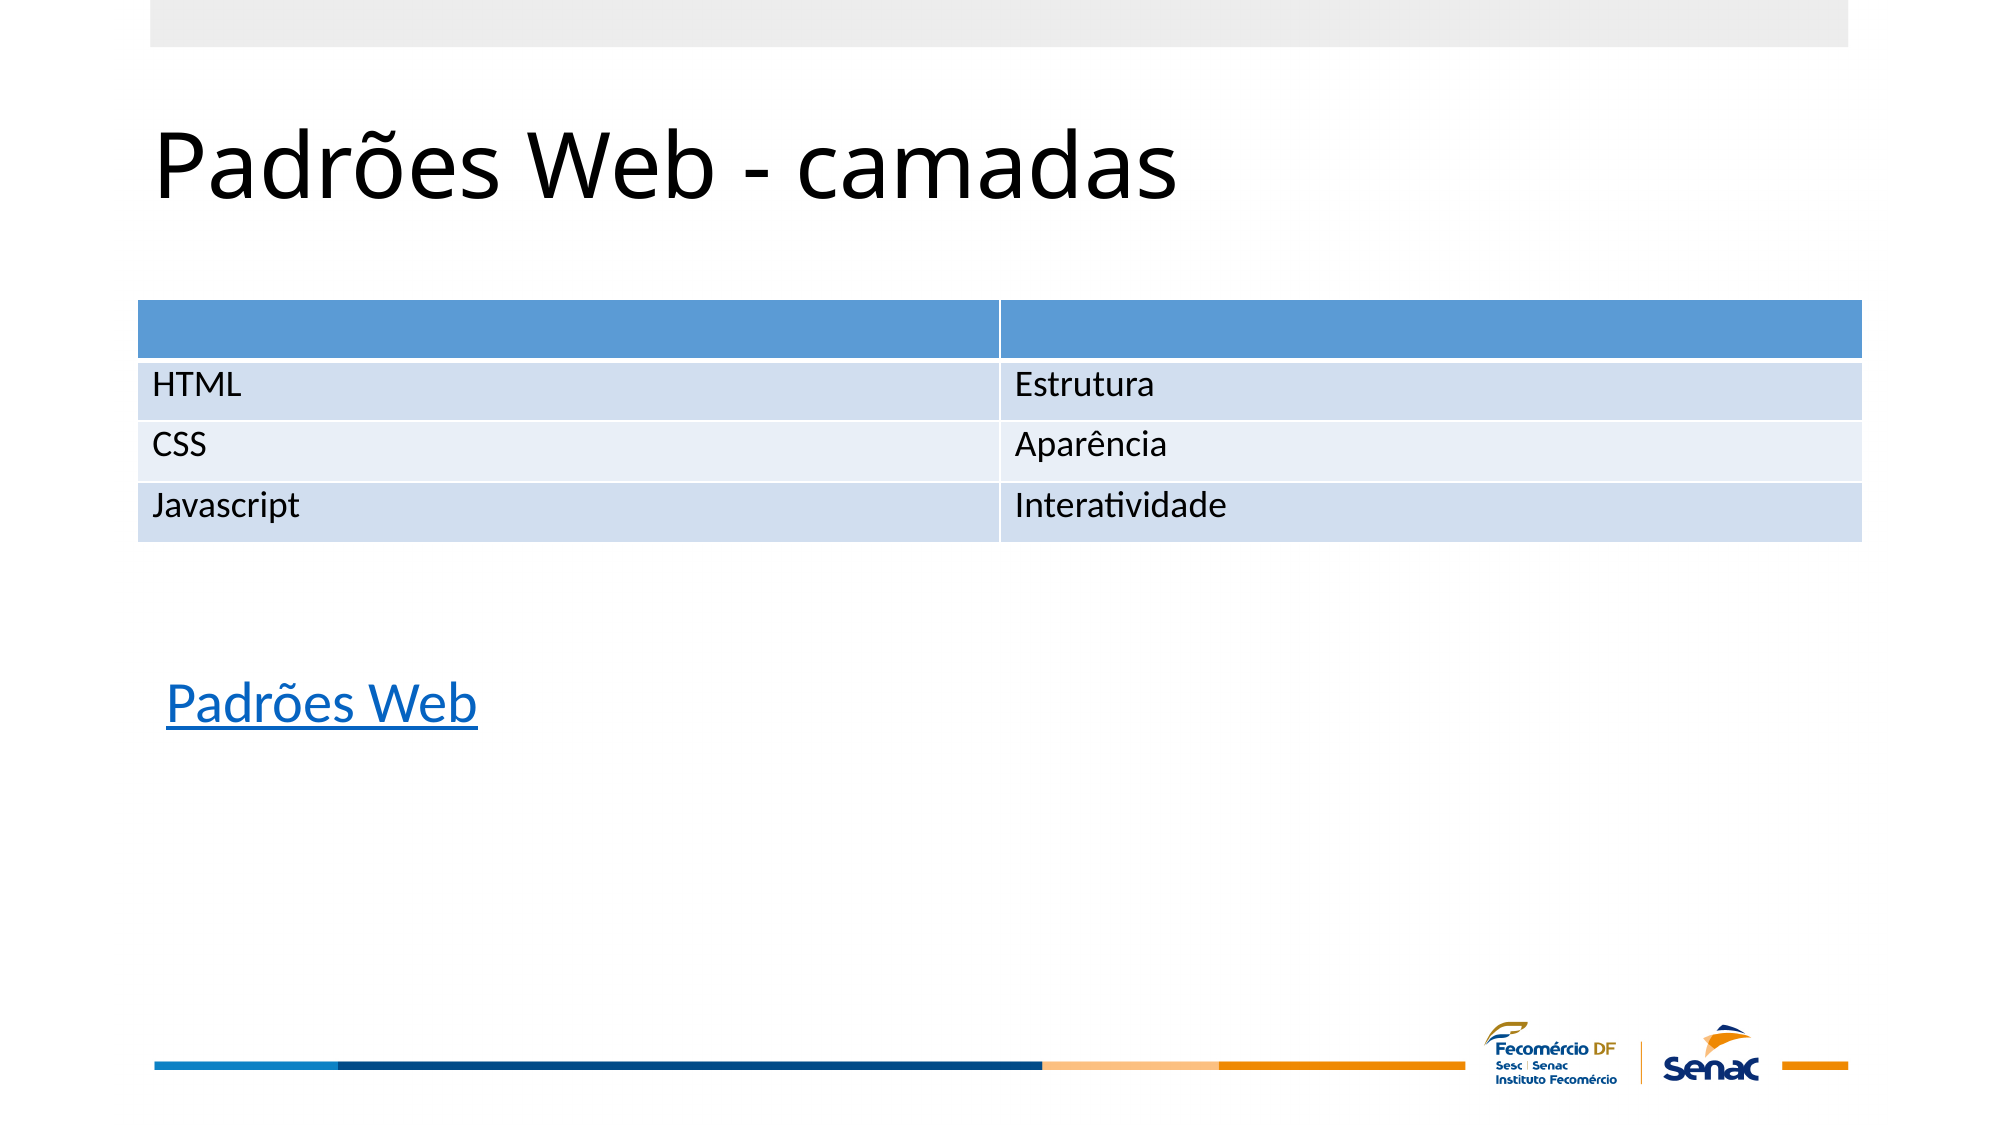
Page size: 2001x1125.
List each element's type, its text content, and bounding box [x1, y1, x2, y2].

text_box Padrões Web [151, 656, 493, 742]
table_cell Interatividade [1001, 483, 1862, 542]
table_header [138, 300, 999, 358]
table_cell Aparência [1001, 422, 1862, 481]
table_cell Javascript [138, 483, 999, 542]
table_cell Estrutura [1001, 363, 1862, 420]
picture [114, 0, 1888, 1125]
table_cell HTML [138, 363, 999, 420]
table_header [1001, 300, 1862, 358]
table_cell CSS [138, 422, 999, 481]
title Padrões Web - camadas [137, 59, 1863, 278]
